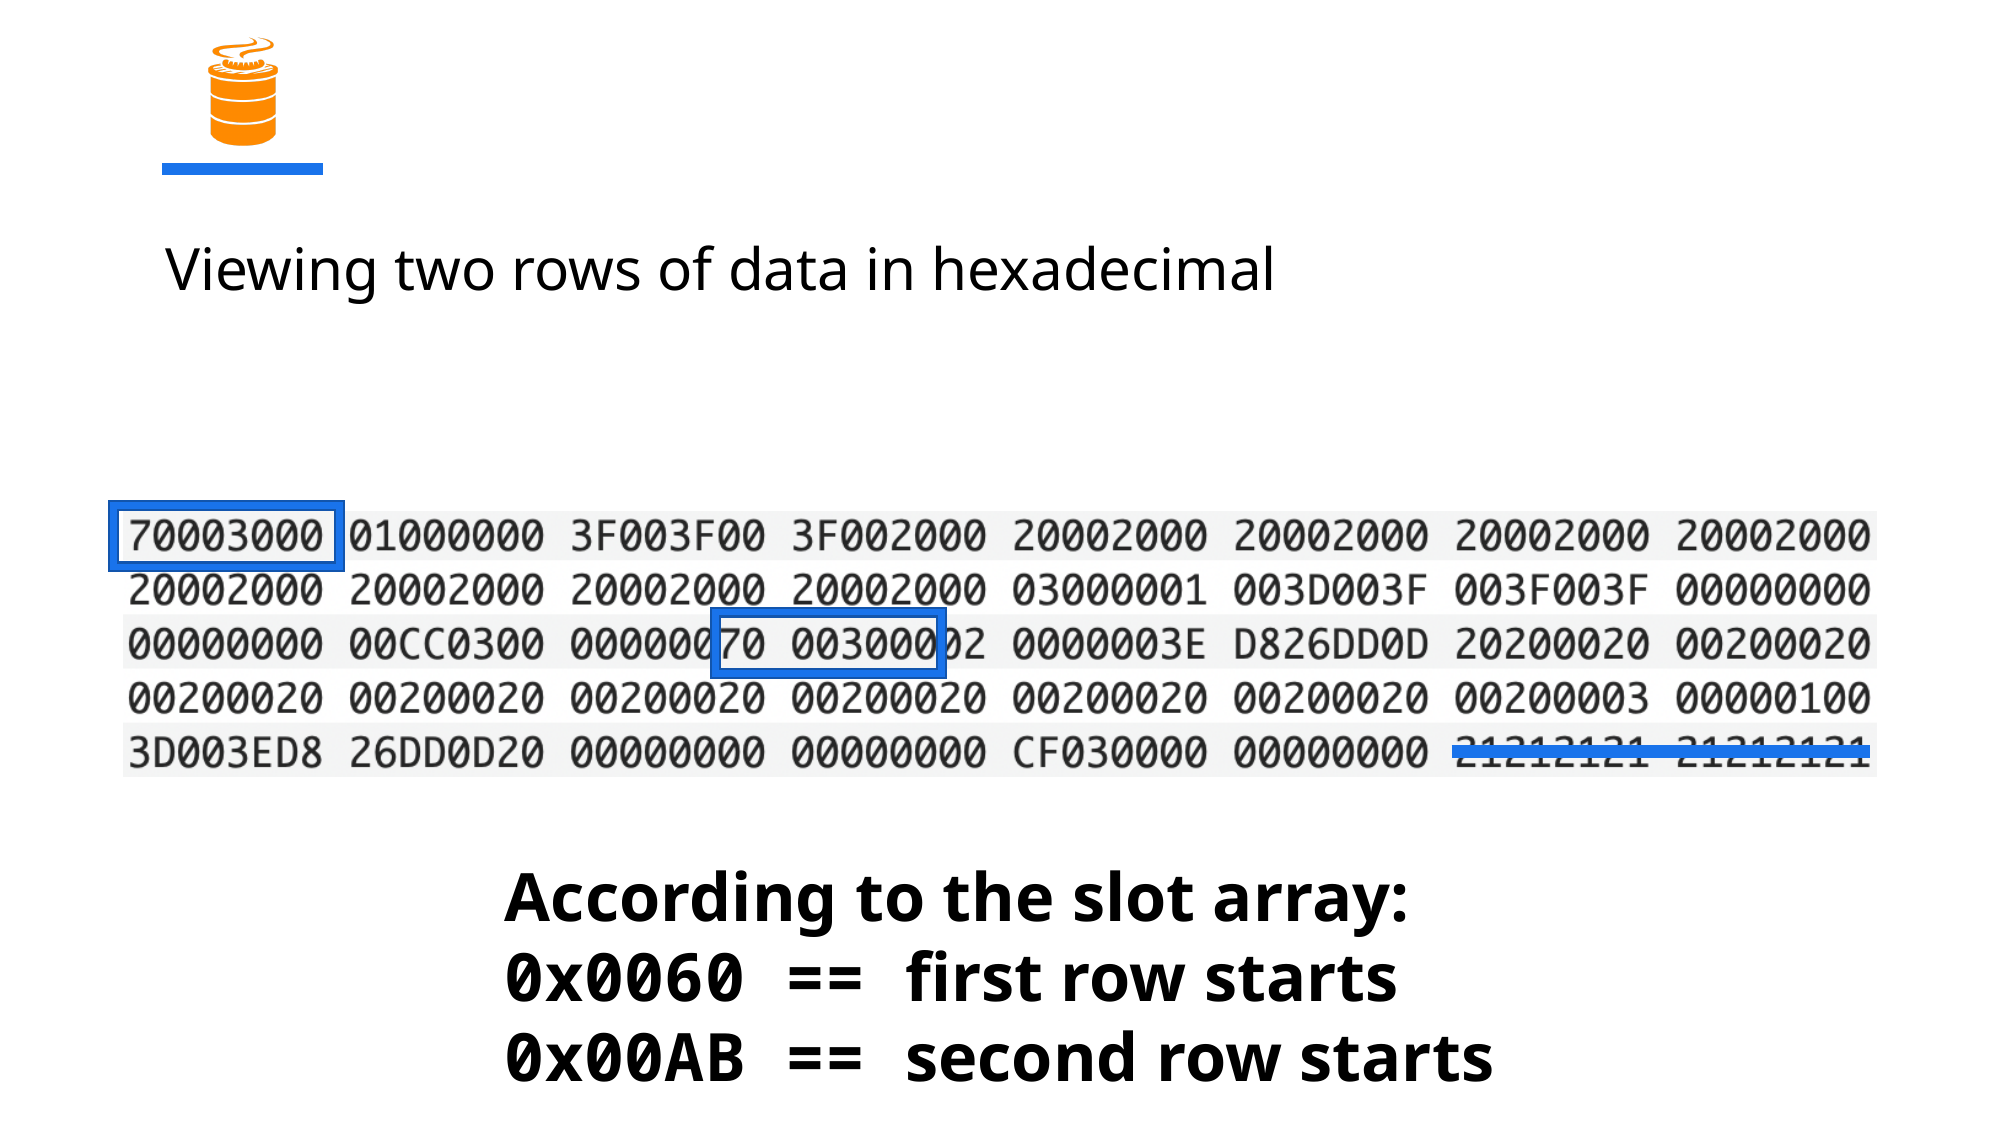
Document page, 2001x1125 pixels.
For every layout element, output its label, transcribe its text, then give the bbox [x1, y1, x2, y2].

picture [208, 37, 279, 146]
text_box [108, 500, 345, 572]
picture [122, 511, 1877, 777]
text_box According to the slot array: 0x0060 == first row starts 0x00AB == second row starts [490, 847, 1510, 1102]
title Viewing two rows of data in hexadecimal [150, 224, 1850, 441]
